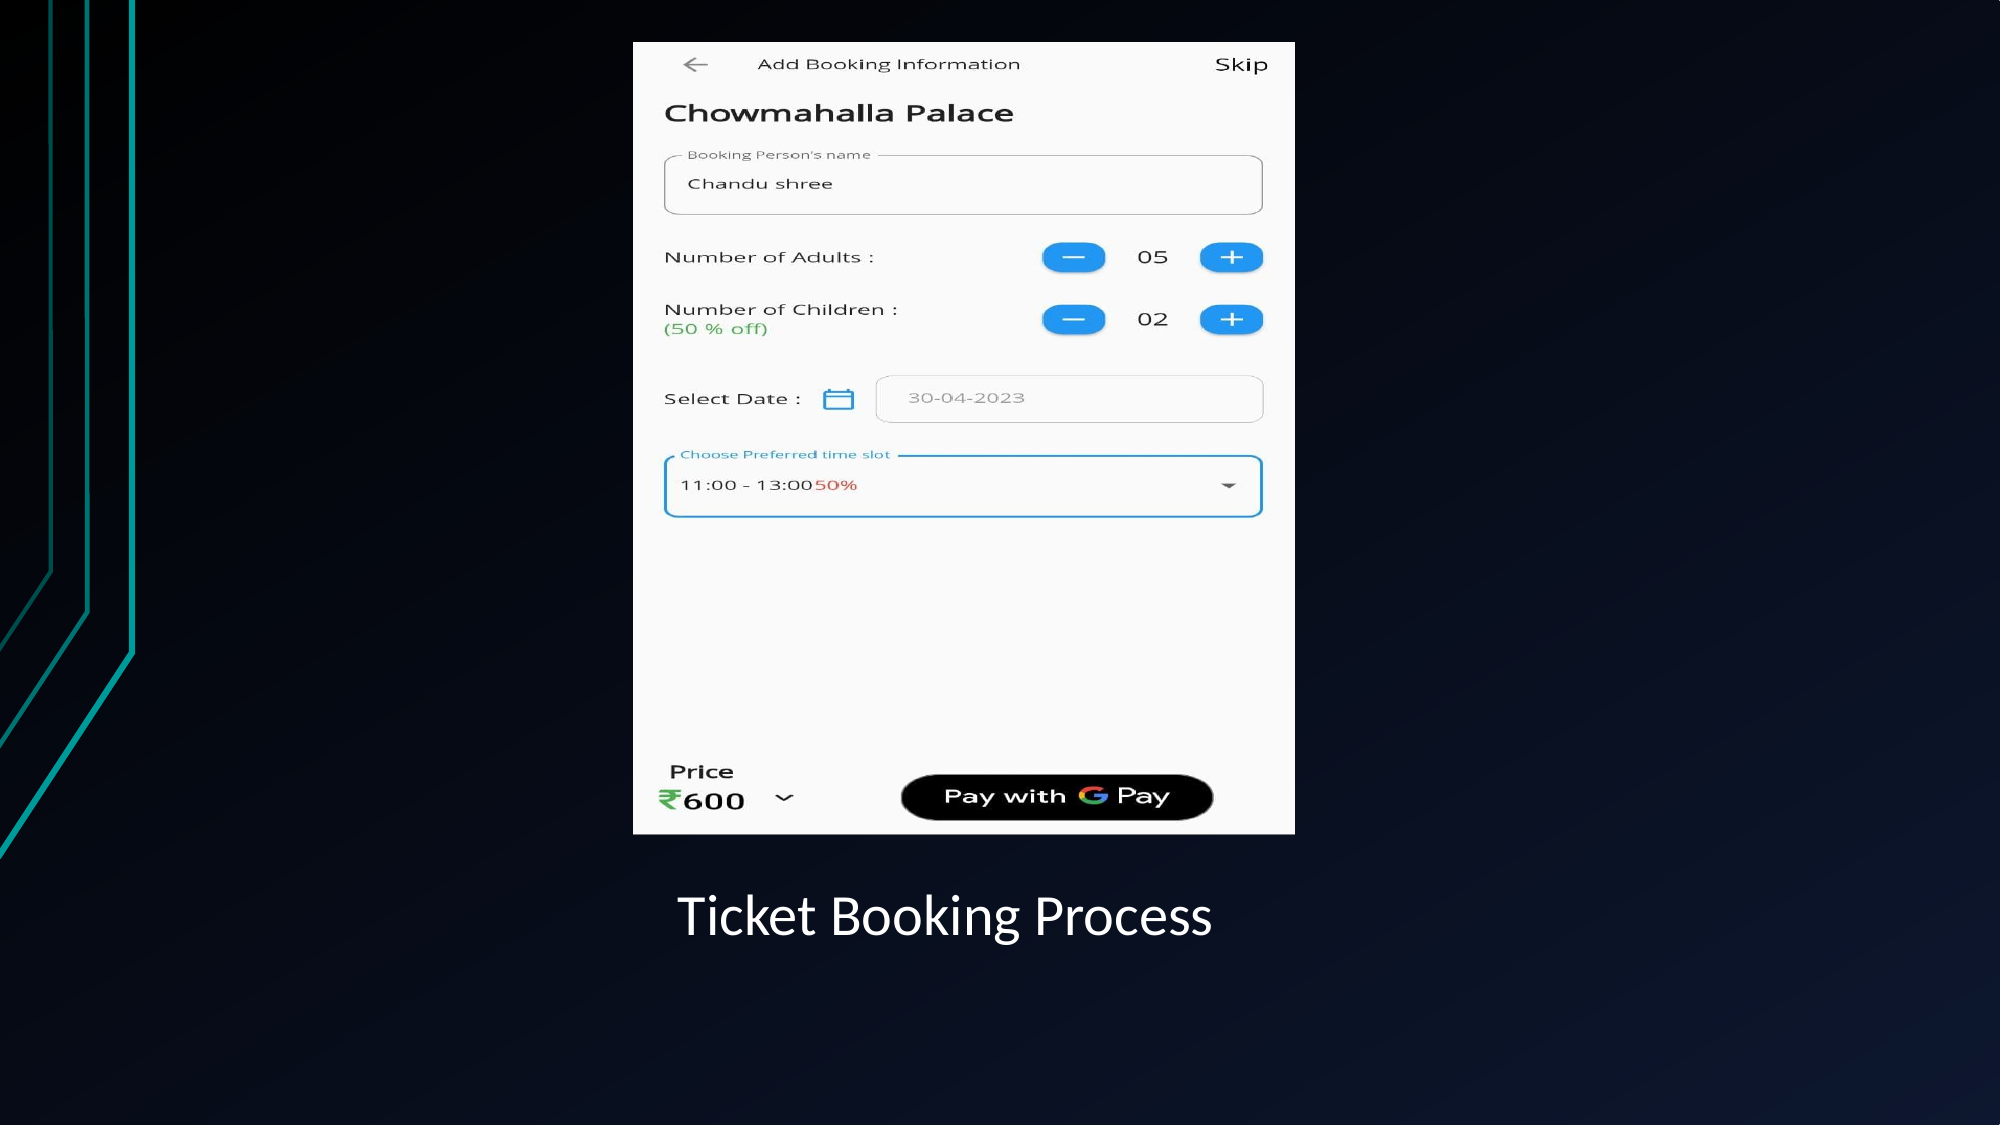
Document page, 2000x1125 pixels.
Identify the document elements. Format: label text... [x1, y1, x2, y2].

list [633, 42, 1296, 835]
text_box Ticket Booking Process [663, 869, 1266, 955]
